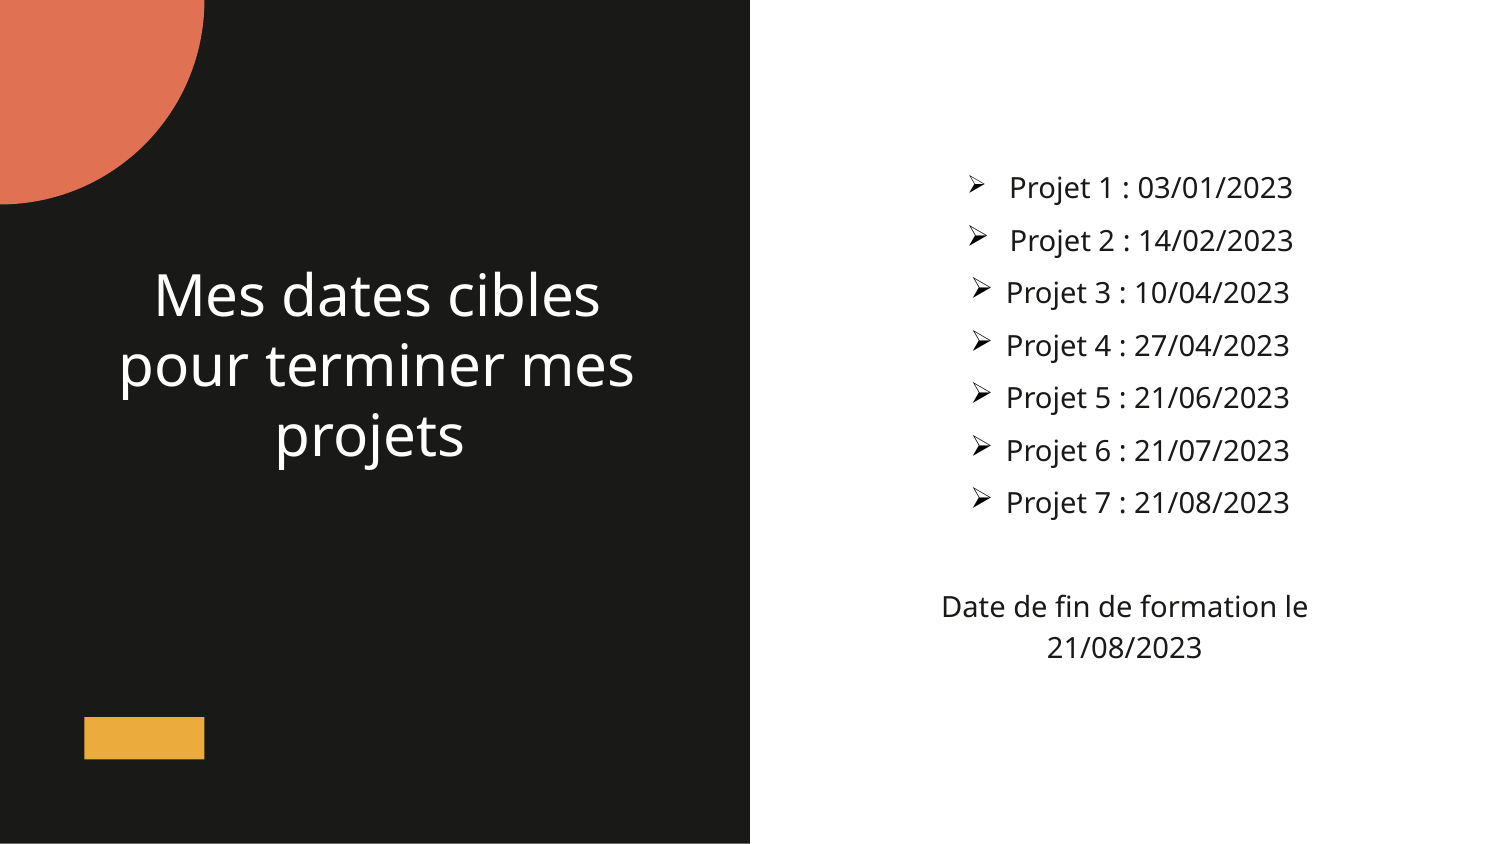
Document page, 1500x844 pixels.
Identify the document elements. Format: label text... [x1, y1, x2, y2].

text_box Projet 1 : 03/01/2023 Projet 2 : 14/02/2023 Projet 3 : 10/04/2023 Projet 4 : 27/04/2023 Projet 5 : 21/06/2023 Projet 6 : 21/07/2023 Projet 7 : 21/08/2023 [867, 152, 1394, 699]
text_box Date de fin de formation le 21/08/2023 [861, 580, 1389, 665]
text_box [0, 0, 205, 205]
text_box [84, 717, 205, 760]
text_box [0, 0, 750, 844]
text_box Mes dates cibles pour terminer mes projets [84, 257, 671, 468]
